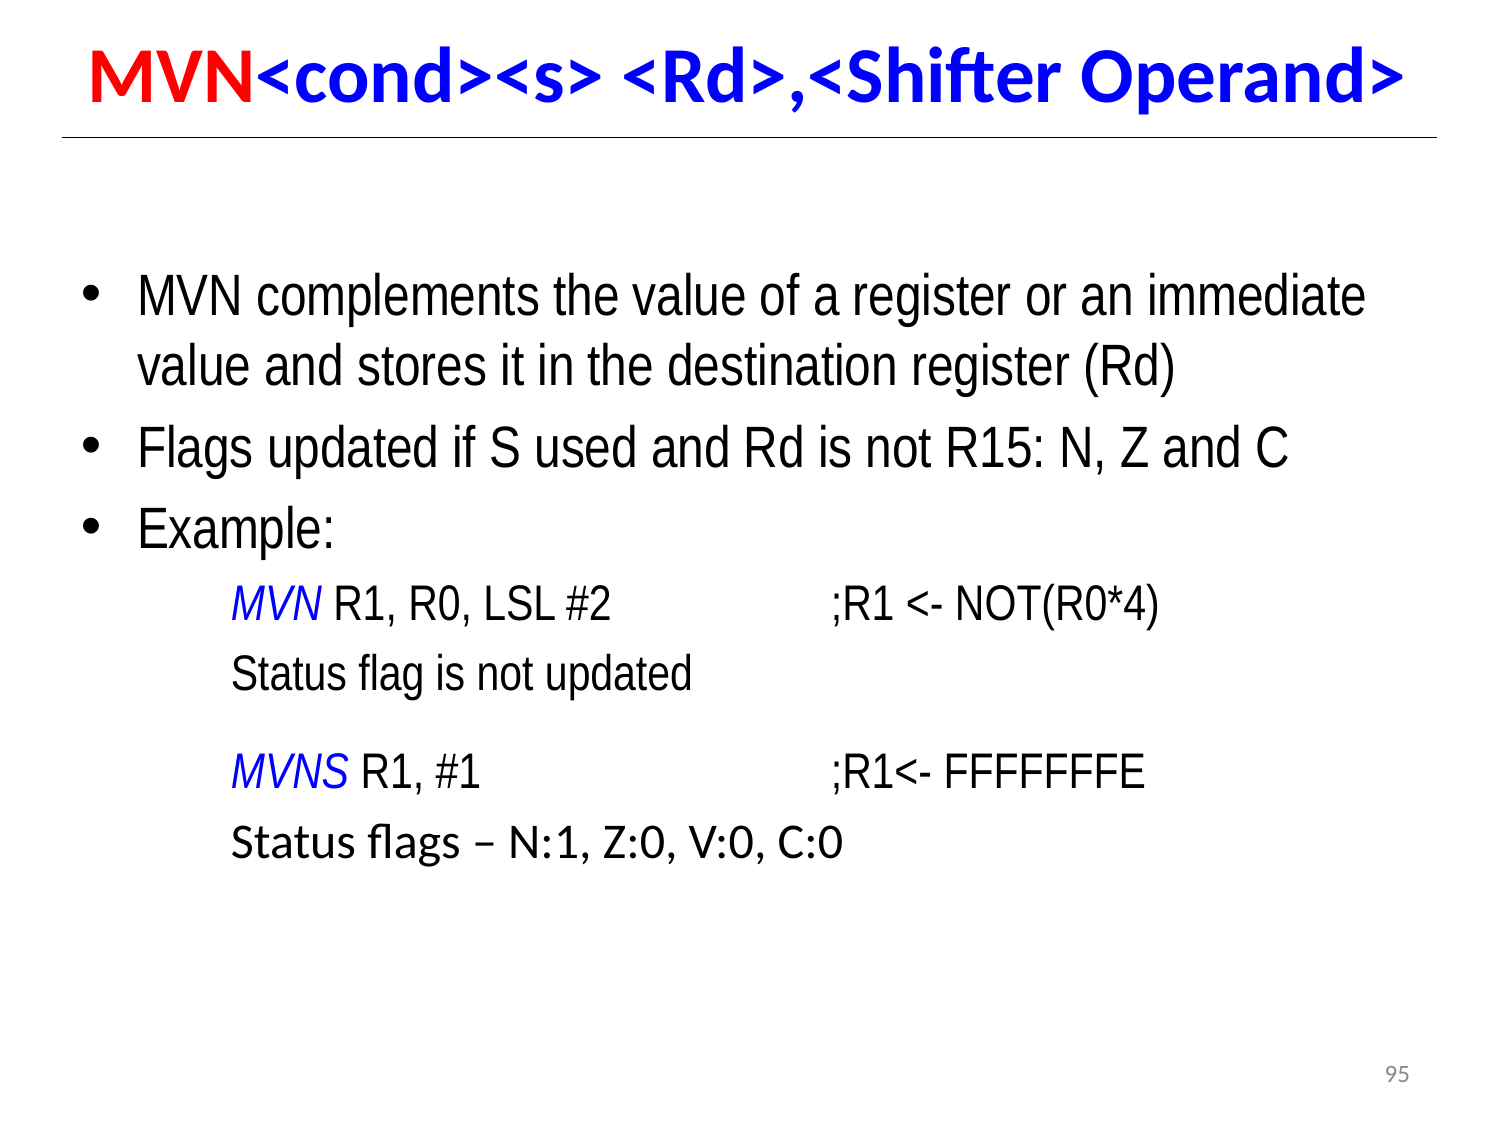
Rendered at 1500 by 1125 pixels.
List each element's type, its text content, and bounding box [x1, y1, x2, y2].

title MVN<cond><s> <Rd>,<Shifter Operand> [71, 3, 1422, 136]
text_box MVN complements the value of a register or an immediate value and stores it in the destination register (Rd) Flags updated if S used and Rd is not R15: N, Z and C Example: MVN R1, R0, LSL #2 ;R1 <- NOT(R0*4) Status flag is not updated MVNS R1, #1 ;R1<- FFFFFFFE Status flags – N:1, Z:0, V:0, C:0 [66, 249, 1422, 425]
slide_number 95 [1074, 1042, 1425, 1103]
